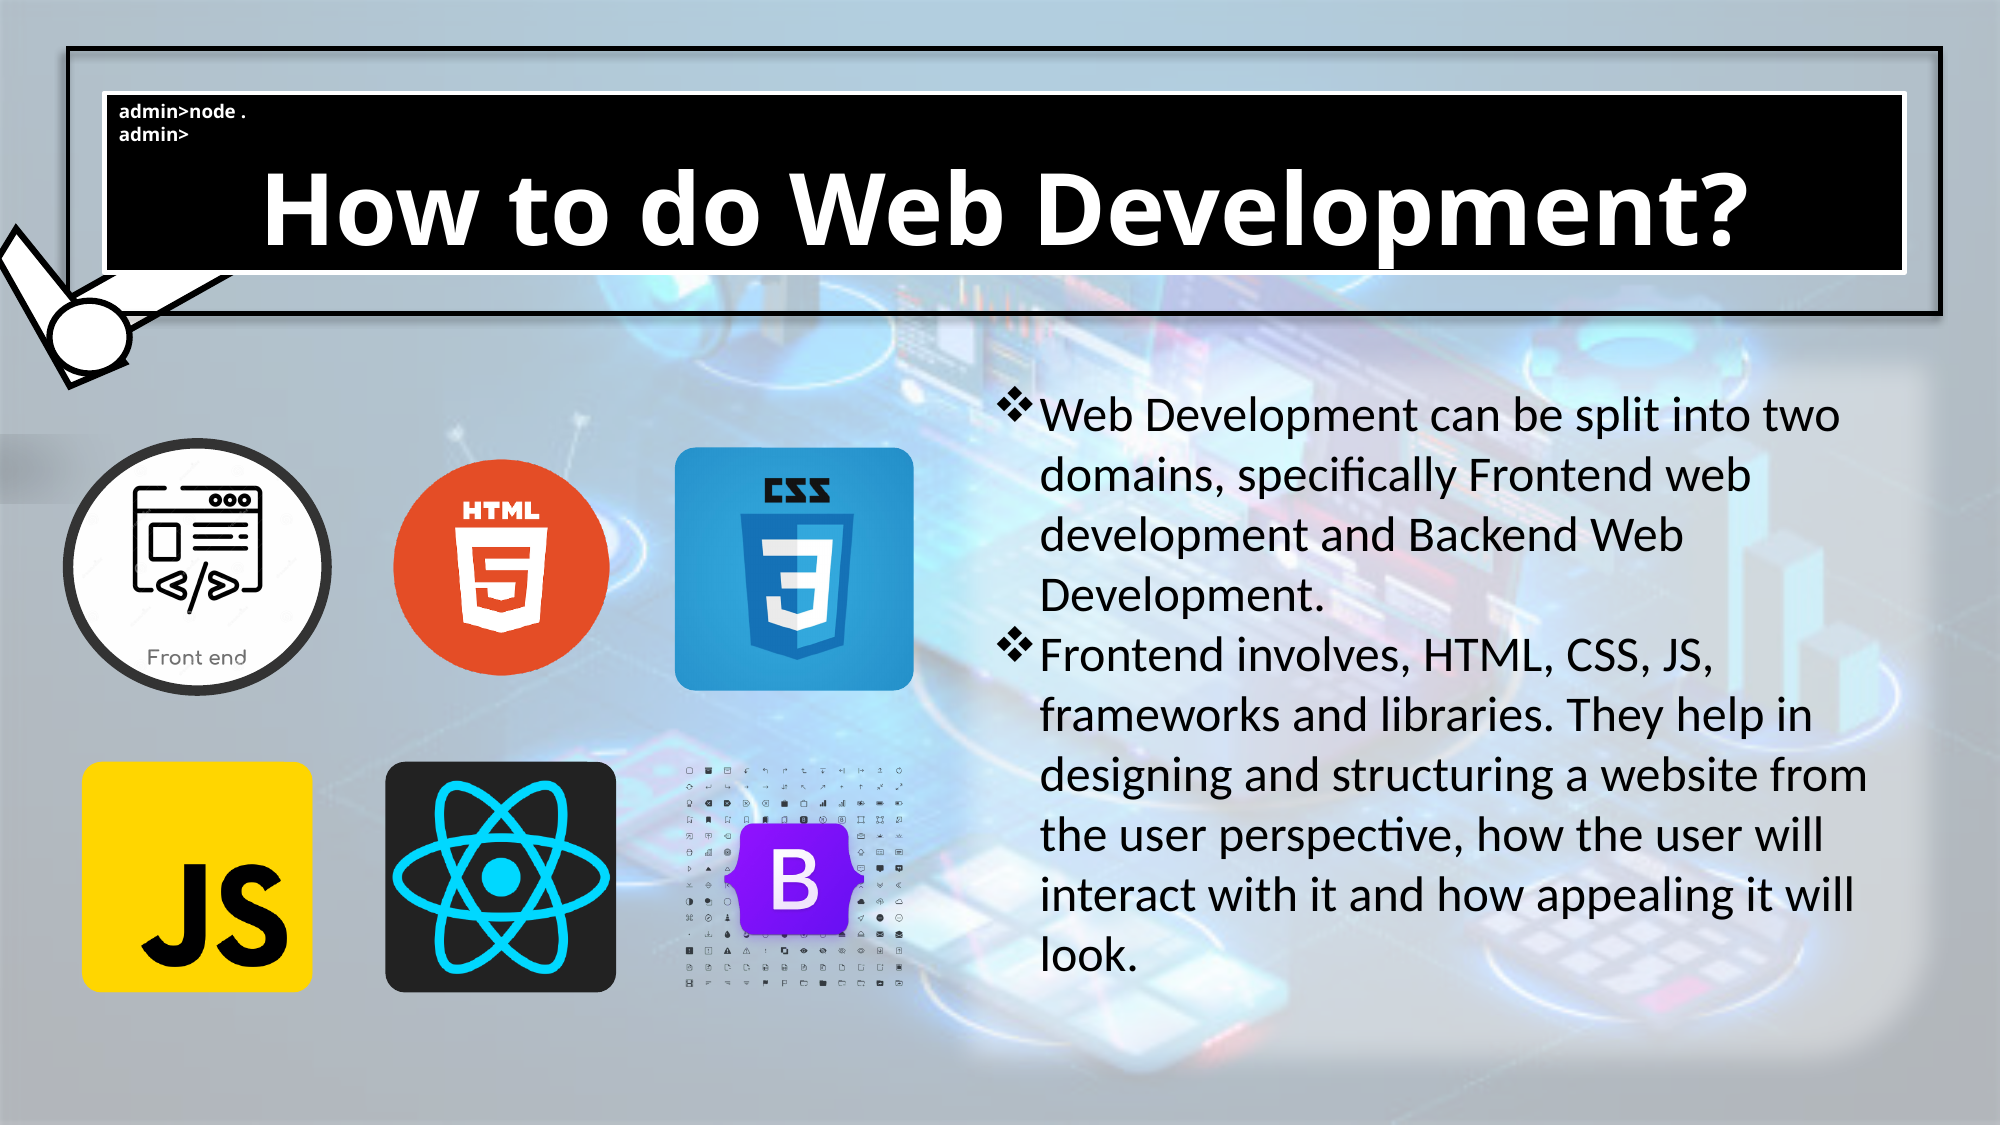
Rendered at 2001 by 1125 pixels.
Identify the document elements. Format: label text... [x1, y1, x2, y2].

picture [67, 443, 327, 691]
picture [679, 761, 910, 993]
picture [385, 761, 617, 993]
text_box [129, 325, 141, 331]
picture [674, 447, 914, 691]
text_box [67, 48, 1942, 315]
text_box Web Development can be split into two domains, specifically Frontend web development and Backend Web Development. Frontend involves, HTML, CSS, JS, frameworks and libraries. They help in designing and structuring a website from the user perspective, how the user will interact with it and how appealing it will look. [991, 386, 1908, 1037]
text_box [987, 382, 1912, 1041]
text_box [48, 299, 131, 375]
text_box [110, 359, 127, 371]
picture [381, 447, 621, 687]
text_box [0, 226, 104, 388]
picture [81, 761, 313, 993]
